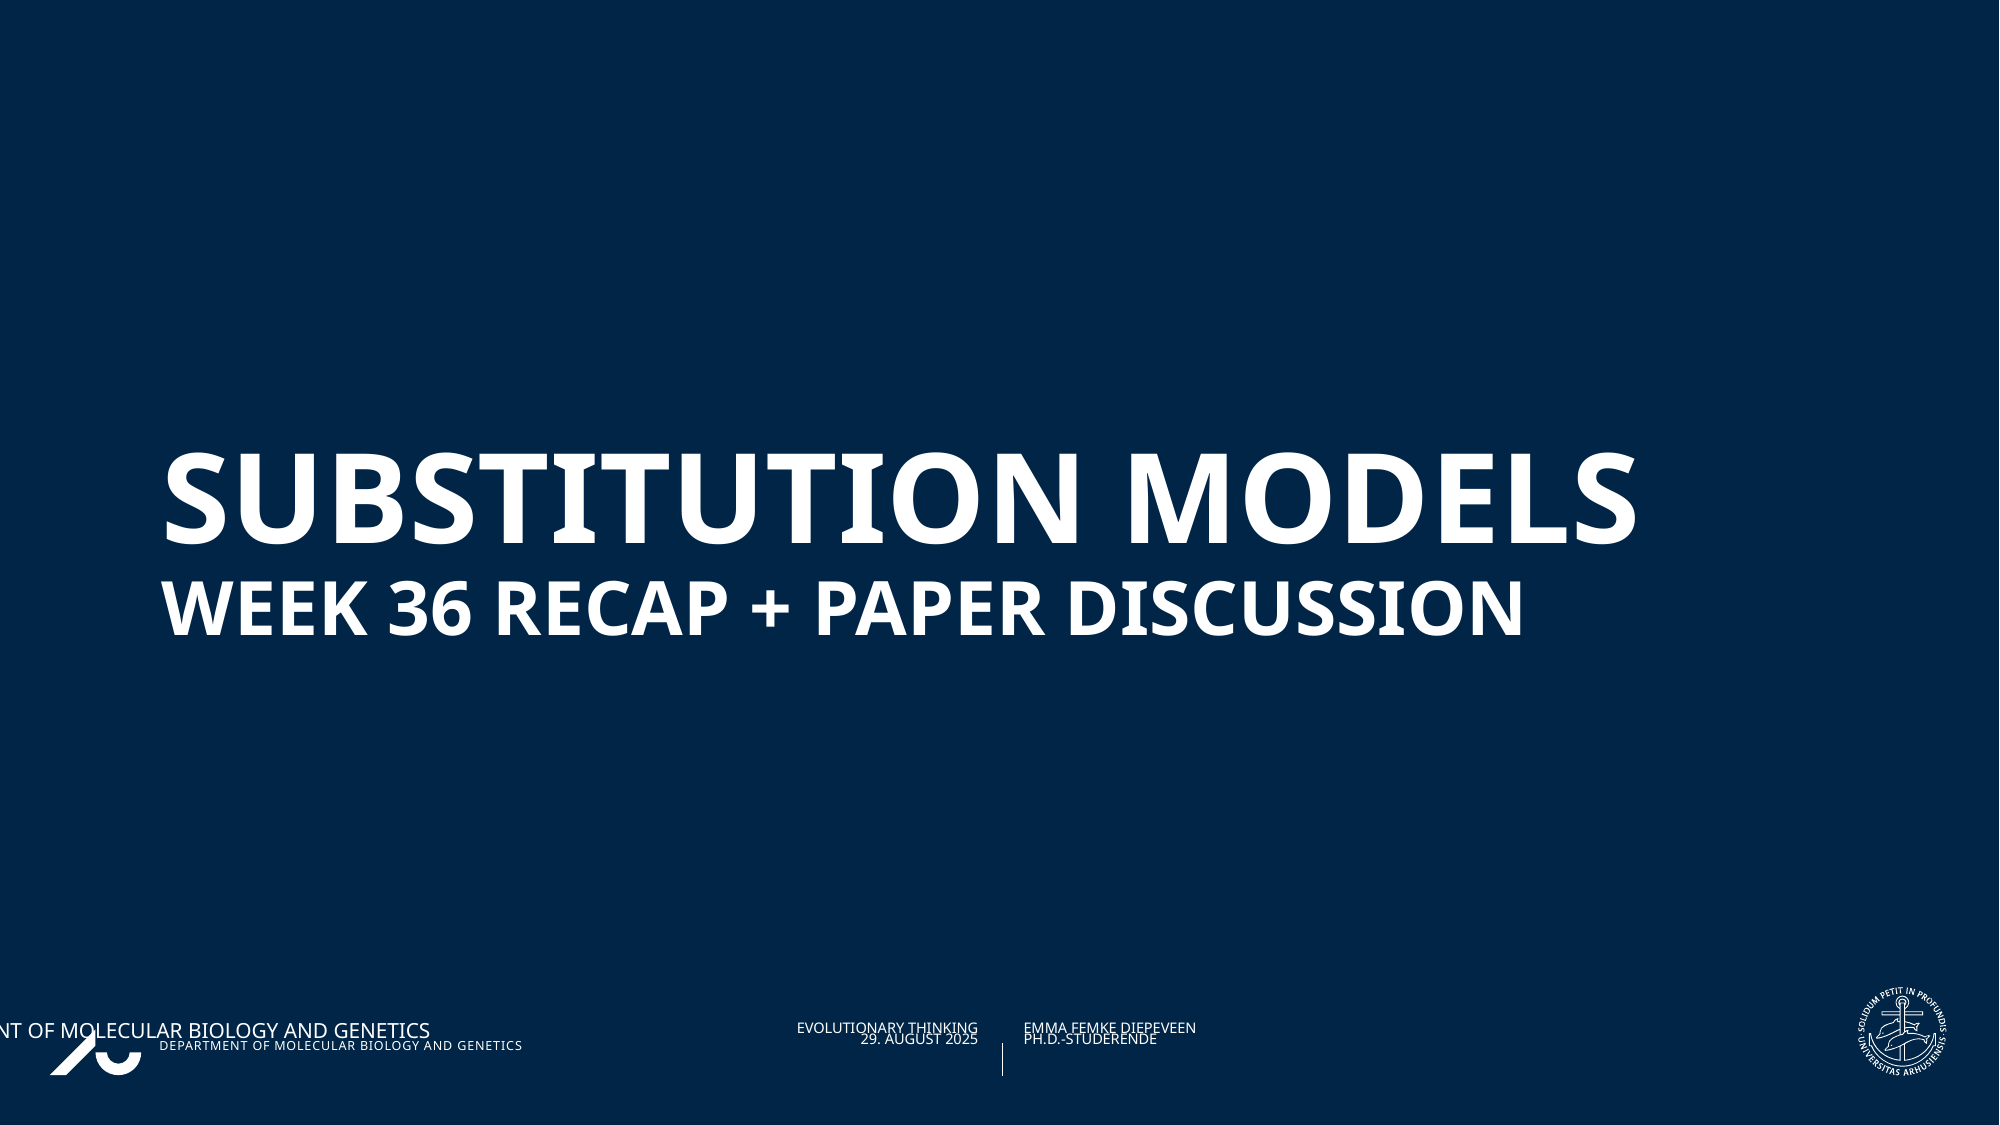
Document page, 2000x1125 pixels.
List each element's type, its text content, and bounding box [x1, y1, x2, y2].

title Substitution models week 36 recap + paper discussion [161, 434, 1839, 653]
